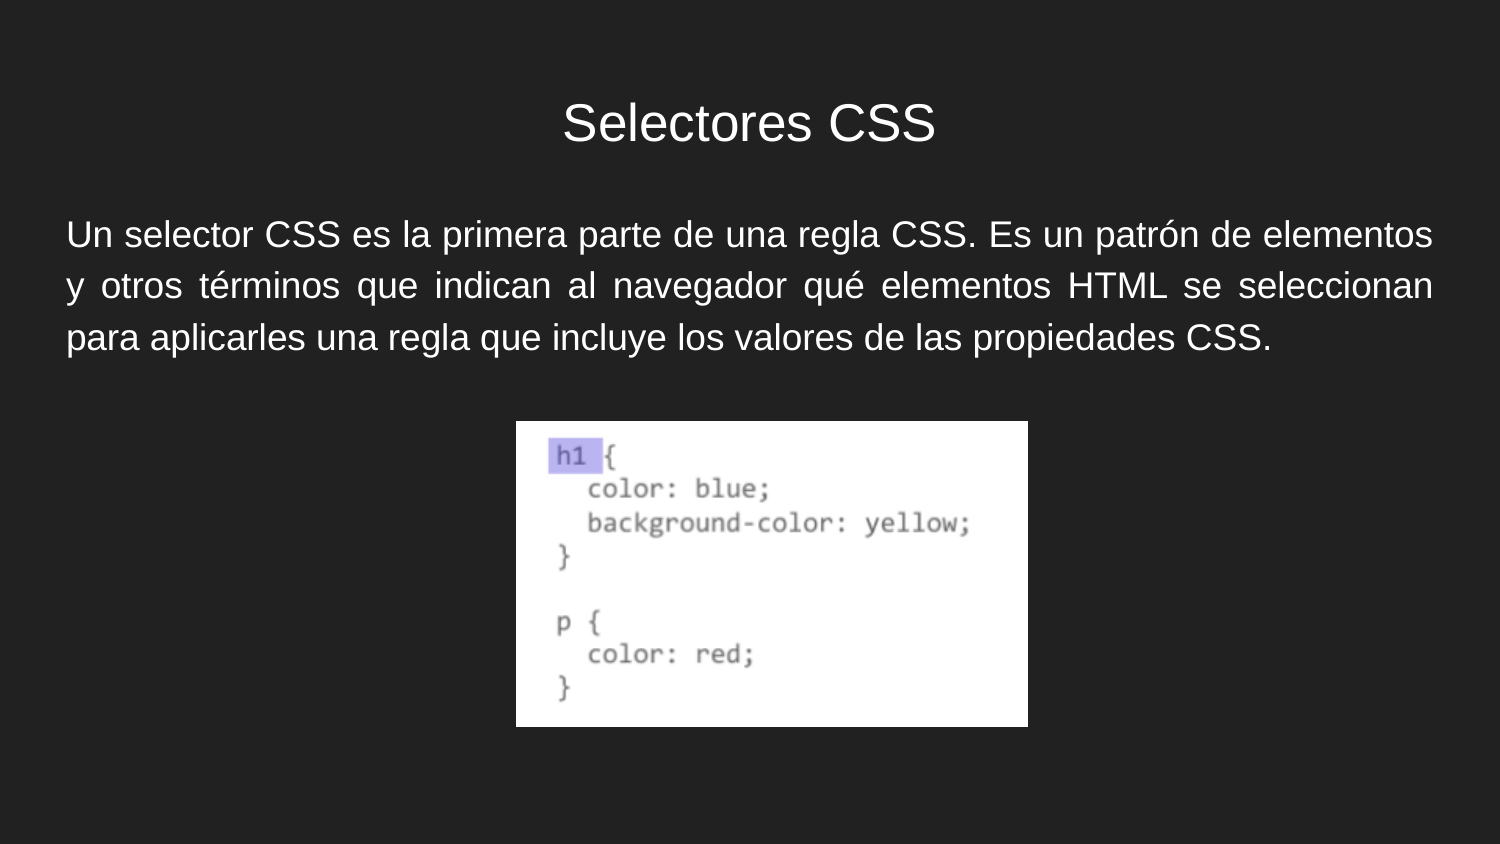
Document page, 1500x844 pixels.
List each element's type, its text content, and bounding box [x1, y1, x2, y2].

list Un selector CSS es la primera parte de una regla CSS. Es un patrón de elementos y otros términos que indican al navegador qué elementos HTML se seleccionan para aplicarles una regla que incluye los valores de las propiedades CSS. [51, 189, 1449, 422]
picture [516, 421, 1028, 727]
title Selectores CSS [51, 72, 1449, 167]
